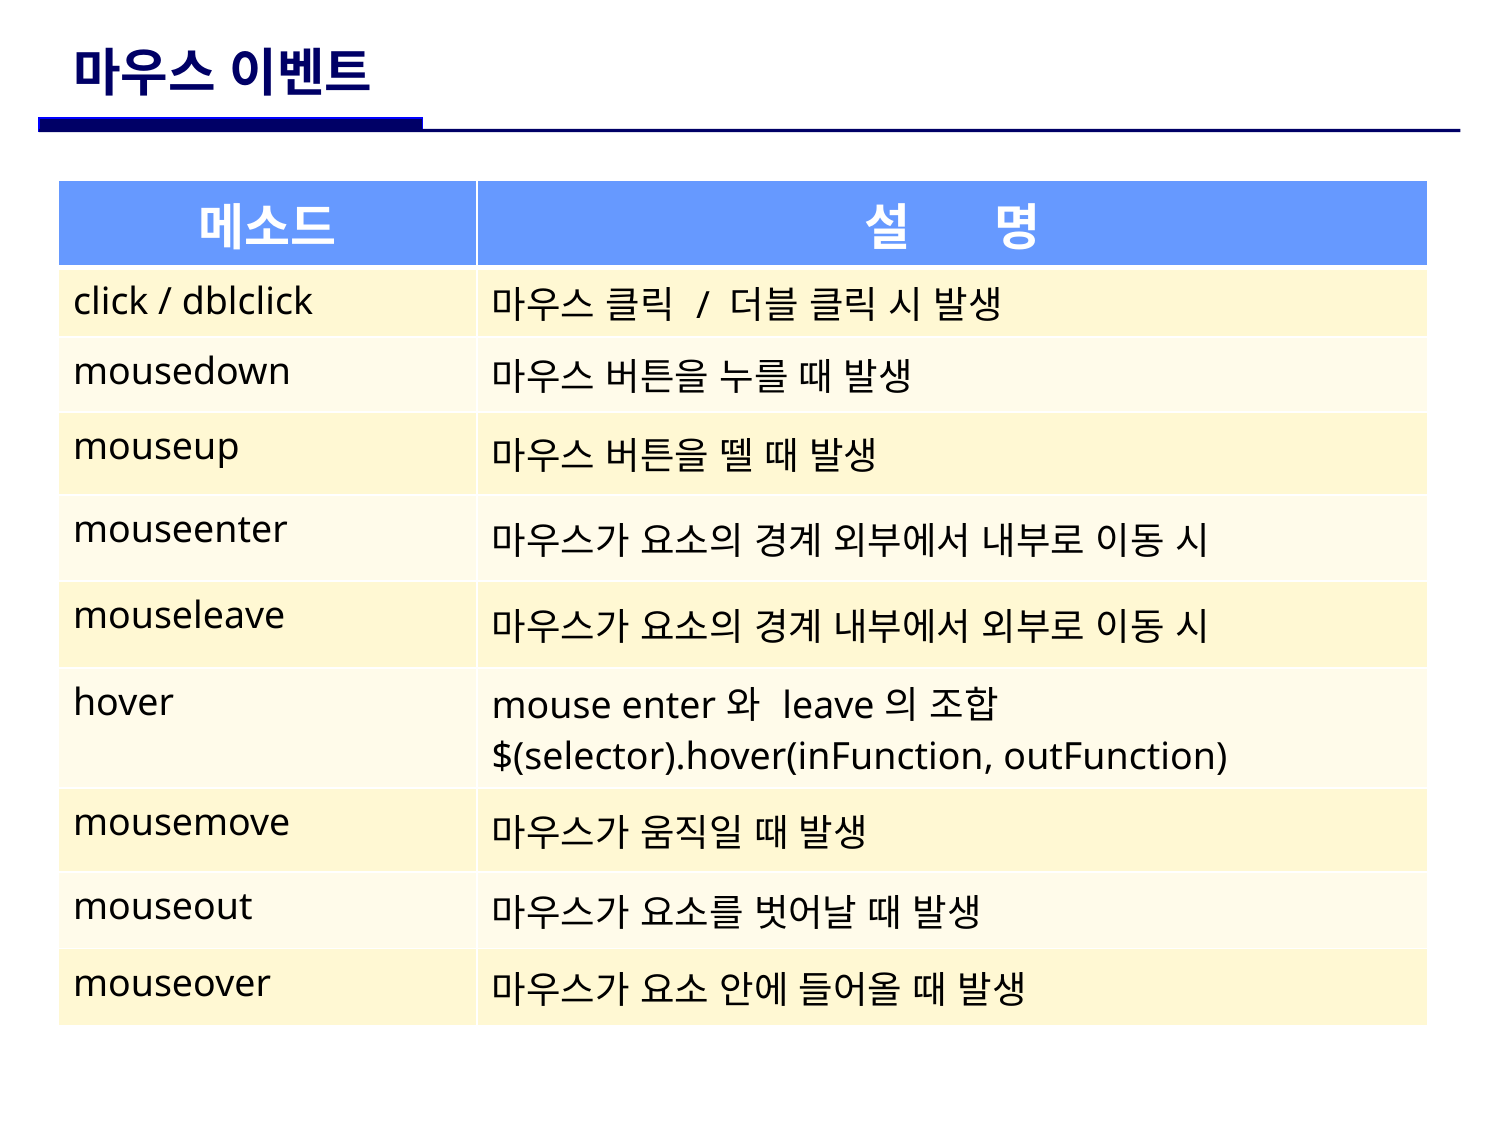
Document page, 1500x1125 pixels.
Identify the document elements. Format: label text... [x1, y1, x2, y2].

table_cell mouseleave [59, 582, 476, 667]
table_header 설 명 [478, 181, 1427, 265]
table_cell 마우스 버튼을 누를 때 발생 [478, 338, 1427, 411]
table_cell 마우스가 요소의 경계 외부에서 내부로 이동 시 [478, 496, 1427, 580]
table_cell mouseover [59, 949, 476, 1025]
table_header 메소드 [59, 181, 476, 265]
table_cell 마우스 버튼을 뗄 때 발생 [478, 413, 1427, 494]
table_cell hover [59, 669, 476, 787]
table_cell 마우스가 움직일 때 발생 [478, 789, 1427, 871]
table_cell click / dblclick [59, 270, 476, 336]
table_cell mouseenter [59, 496, 476, 580]
table_cell 마우스가 요소를 벗어날 때 발생 [478, 873, 1427, 948]
table_cell 마우스 클릭 / 더블 클릭 시 발생 [478, 270, 1427, 336]
table_cell mouse enter와 leave의 조합 $(selector).hover(inFunction, outFunction) [478, 669, 1427, 787]
table_cell mousedown [59, 338, 476, 411]
table_cell mousemove [59, 789, 476, 871]
table_cell 마우스가 요소 안에 들어올 때 발생 [478, 949, 1427, 1025]
table_cell mouseout [59, 873, 476, 948]
title 마우스 이벤트 [58, 31, 1077, 110]
table_cell mouseup [59, 413, 476, 494]
table_cell 마우스가 요소의 경계 내부에서 외부로 이동 시 [478, 582, 1427, 667]
